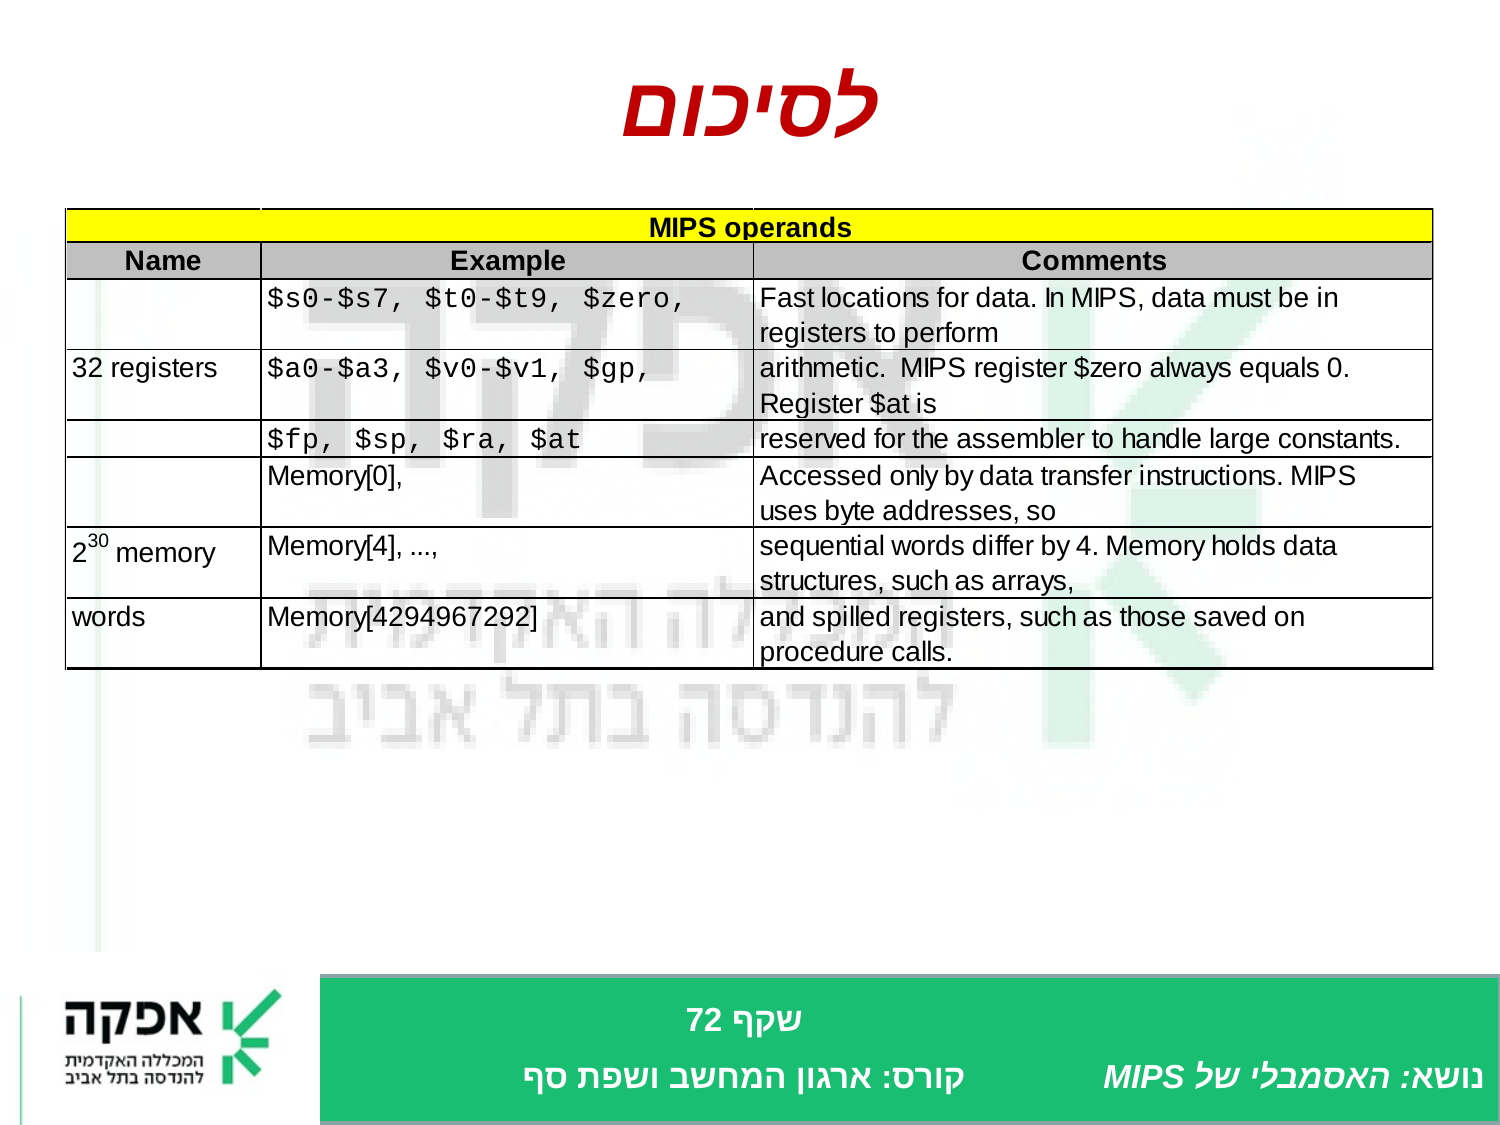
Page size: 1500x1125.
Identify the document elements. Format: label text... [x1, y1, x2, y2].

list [64, 207, 1436, 672]
title לסיכום [74, 44, 1426, 162]
footer שקף 72 קורס: ארגון המחשב ושפת סף [466, 990, 1023, 1107]
slide_number נושא: האסמבלי של MIPS [1023, 990, 1500, 1107]
picture [0, 952, 320, 1125]
